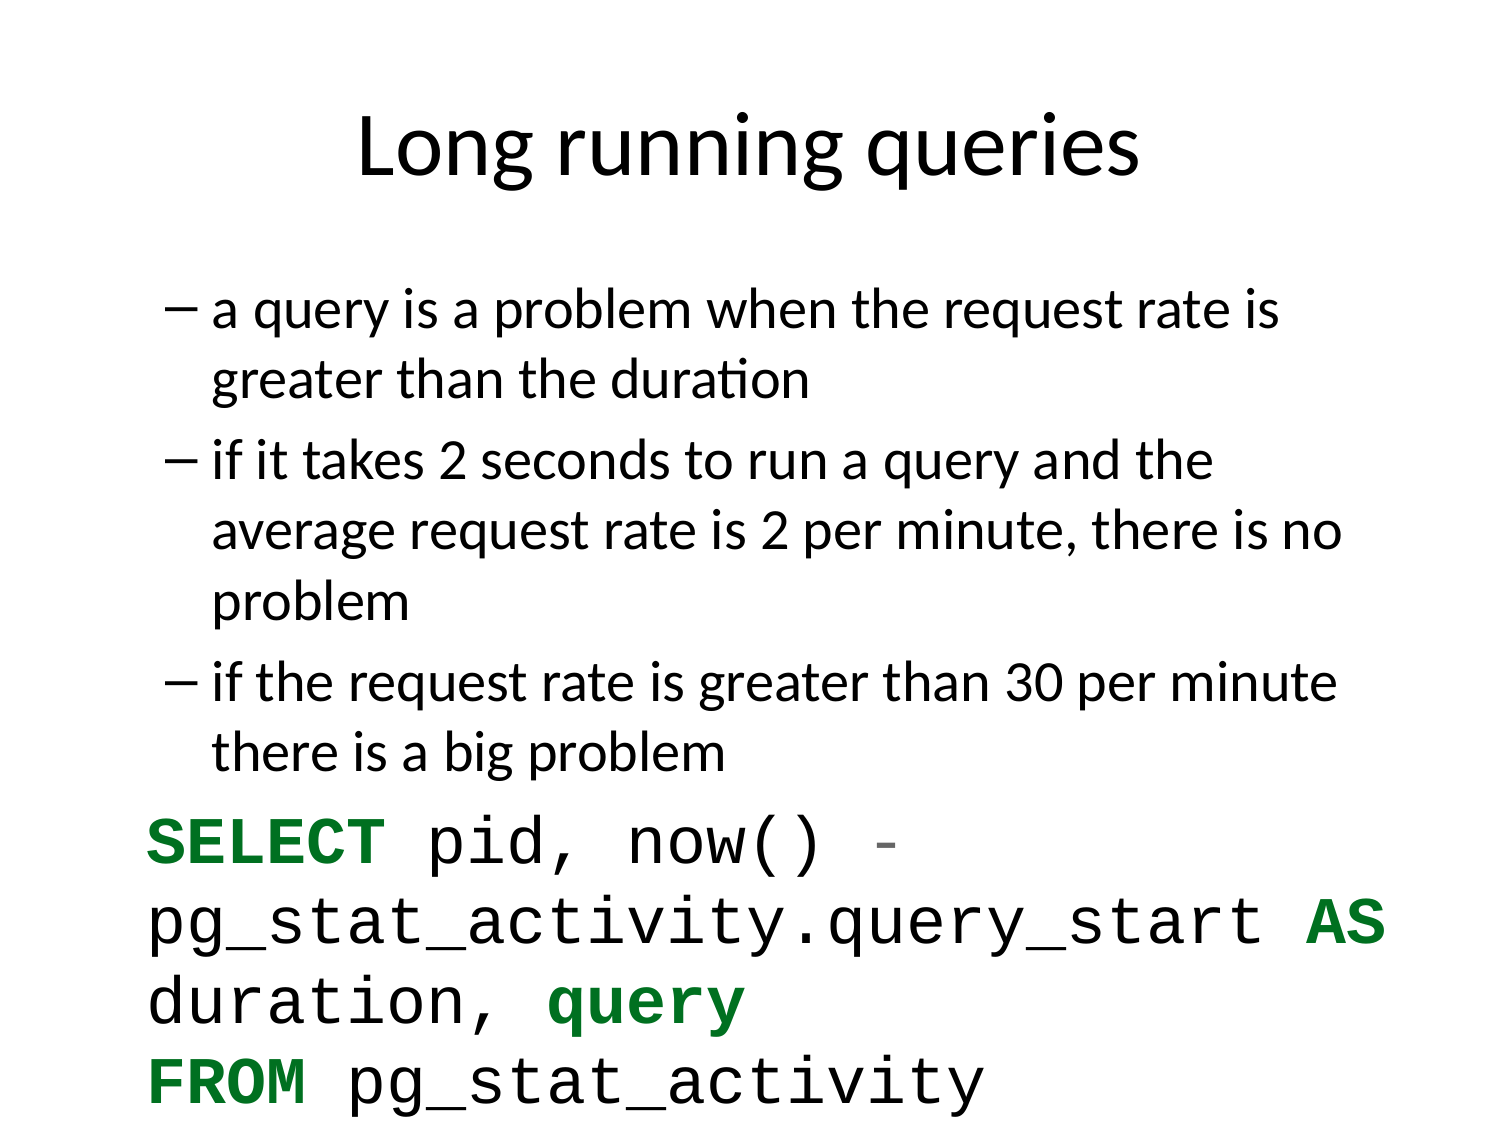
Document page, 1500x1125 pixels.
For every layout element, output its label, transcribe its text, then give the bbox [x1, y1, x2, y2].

list a query is a problem when the request rate is greater than the duration if it takes 2 seconds to run a query and the average request rate is 2 per minute, there is no problem if the request rate is greater than 30 per minute there is a big problem SELECT pid, now() - pg_stat_activity.query_start AS duration, query FROM pg_stat_activity WHERE (now() - pg_stat_activity.query_start) > interval '2 minutes'; [75, 262, 1425, 1005]
title Long running queries [75, 45, 1425, 233]
